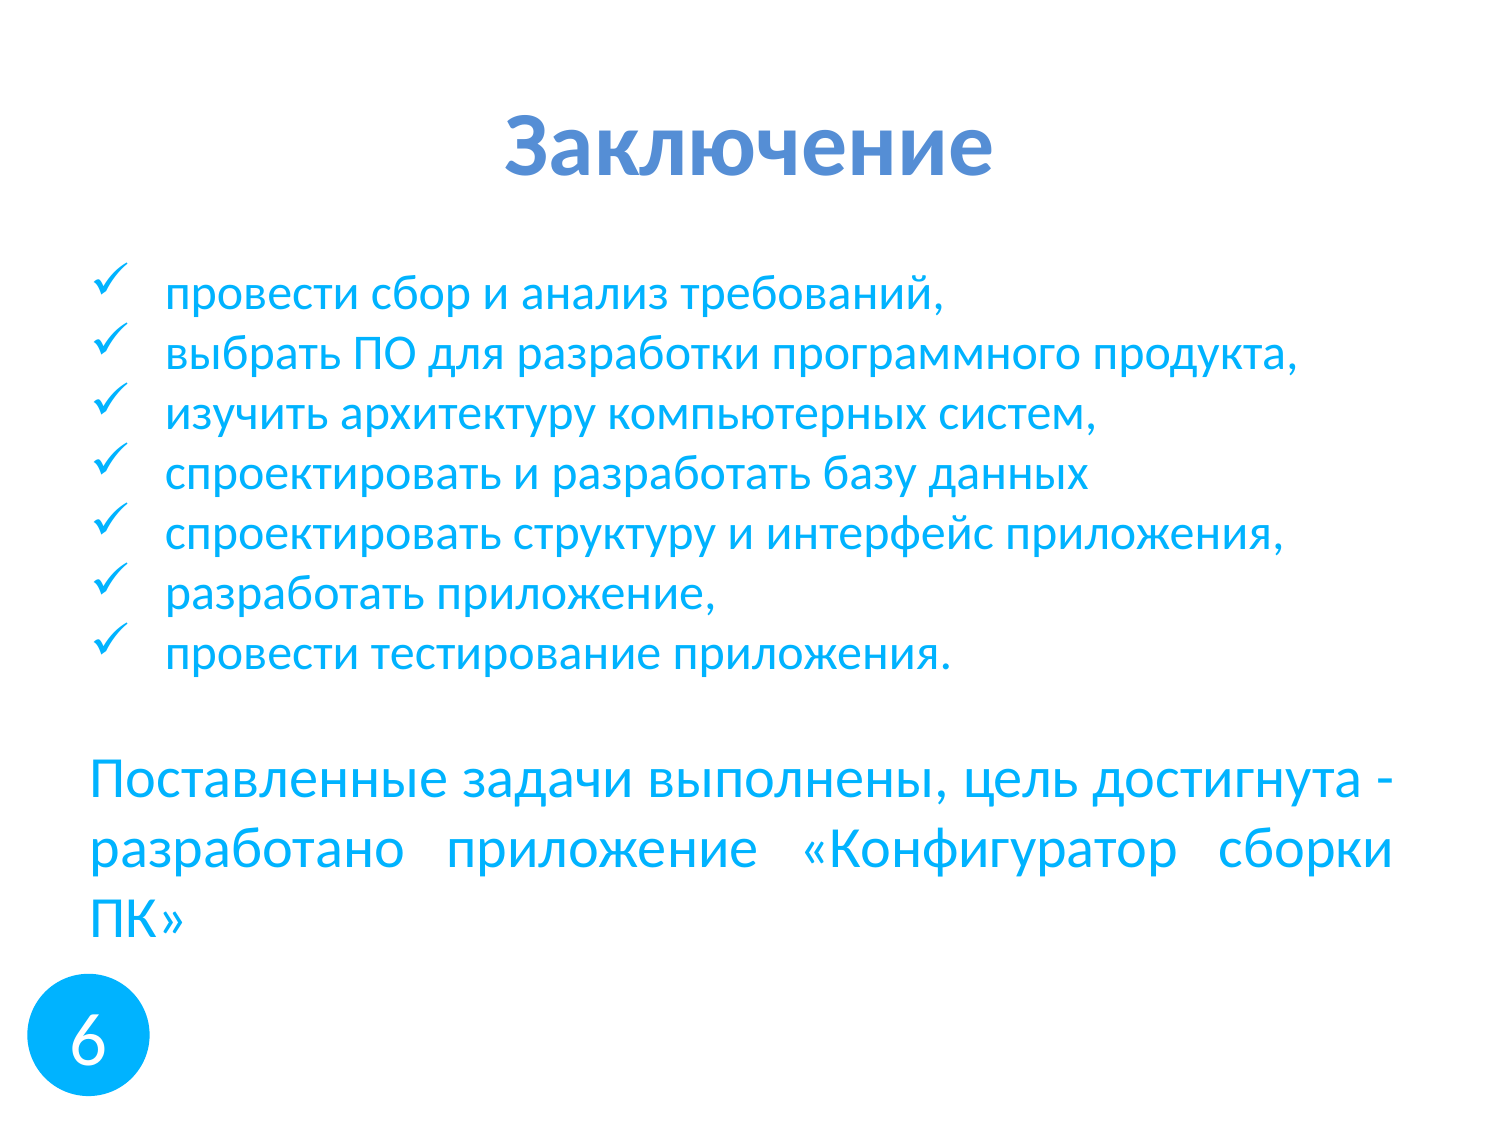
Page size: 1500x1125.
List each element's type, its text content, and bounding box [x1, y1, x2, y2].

title Заключение [75, 45, 1425, 233]
text_box 6 [27, 973, 150, 1097]
text_box провести сбор и анализ требований, выбрать ПО для разработки программного продукта, изучить архитектуру компьютерных систем, спроектировать и разработать базу данных спроектировать структуру и интерфейс приложения, разработать приложение, провести тестирование приложения. Поставленные задачи выполнены, цель достигнута - разработано приложение «Конфигуратор сборки ПК» [75, 251, 1410, 957]
